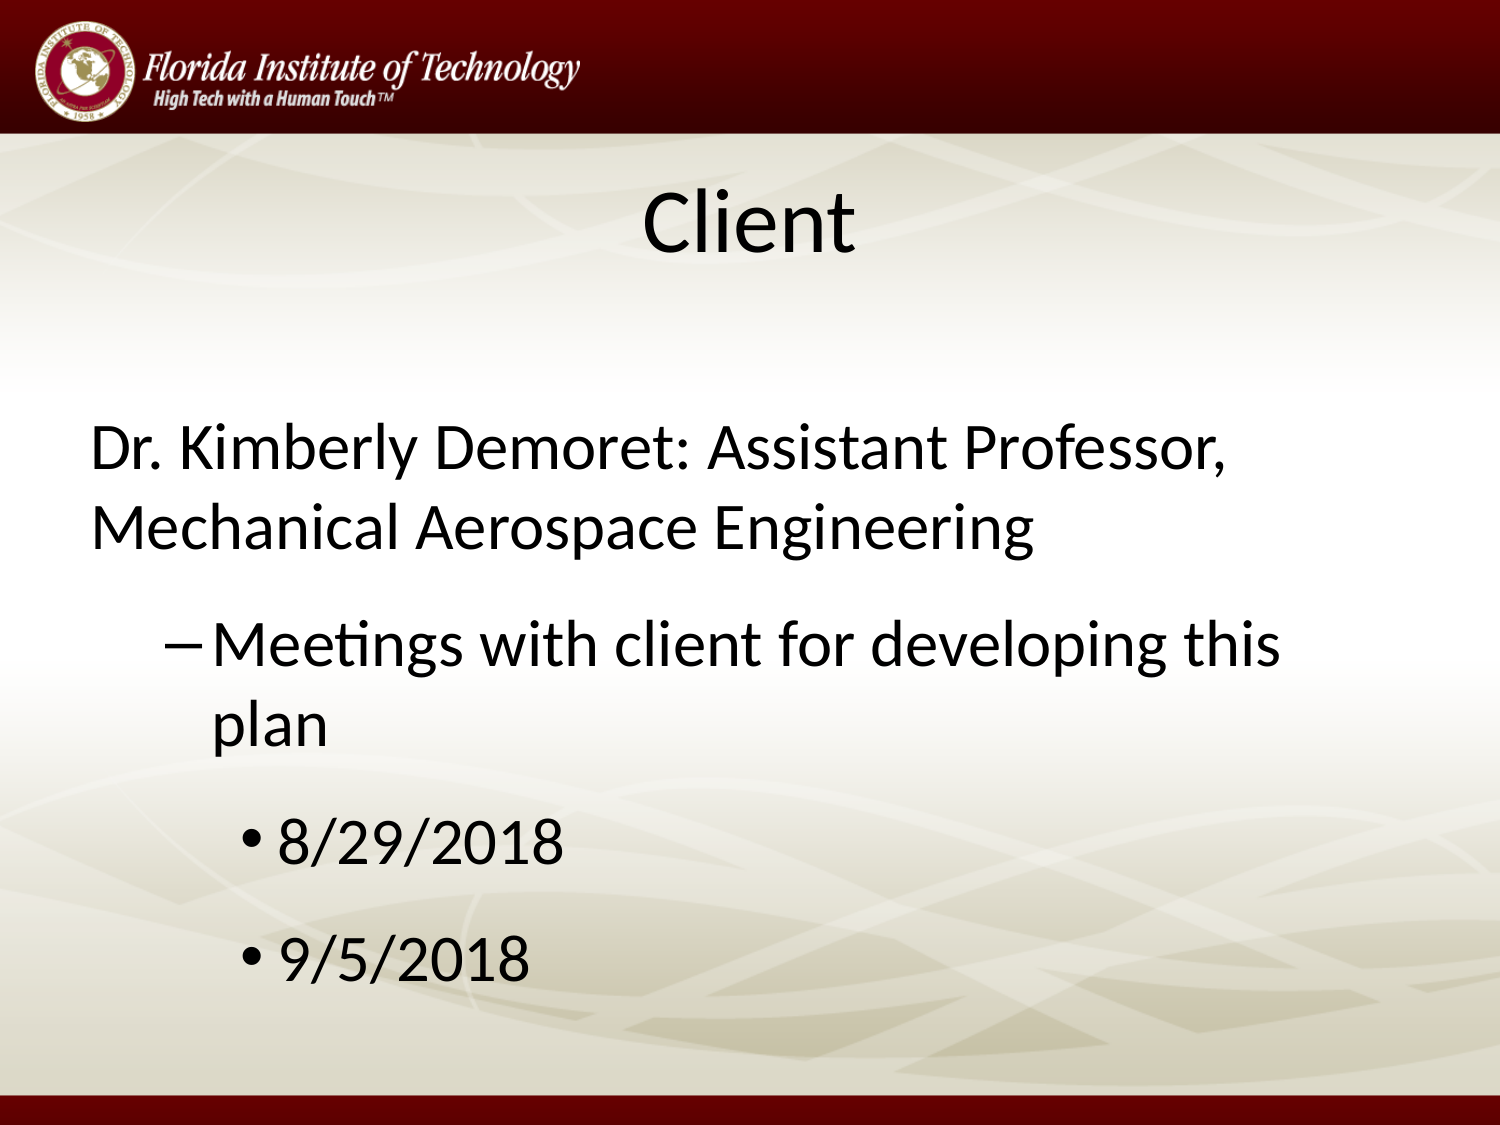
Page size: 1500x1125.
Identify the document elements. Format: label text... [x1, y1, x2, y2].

list Dr. Kimberly Demoret: Assistant Professor, Mechanical Aerospace Engineering Meetings with client for developing this plan 8/29/2018 9/5/2018 [75, 395, 1425, 1125]
title Client [75, 121, 1425, 310]
picture [0, 0, 1500, 1125]
